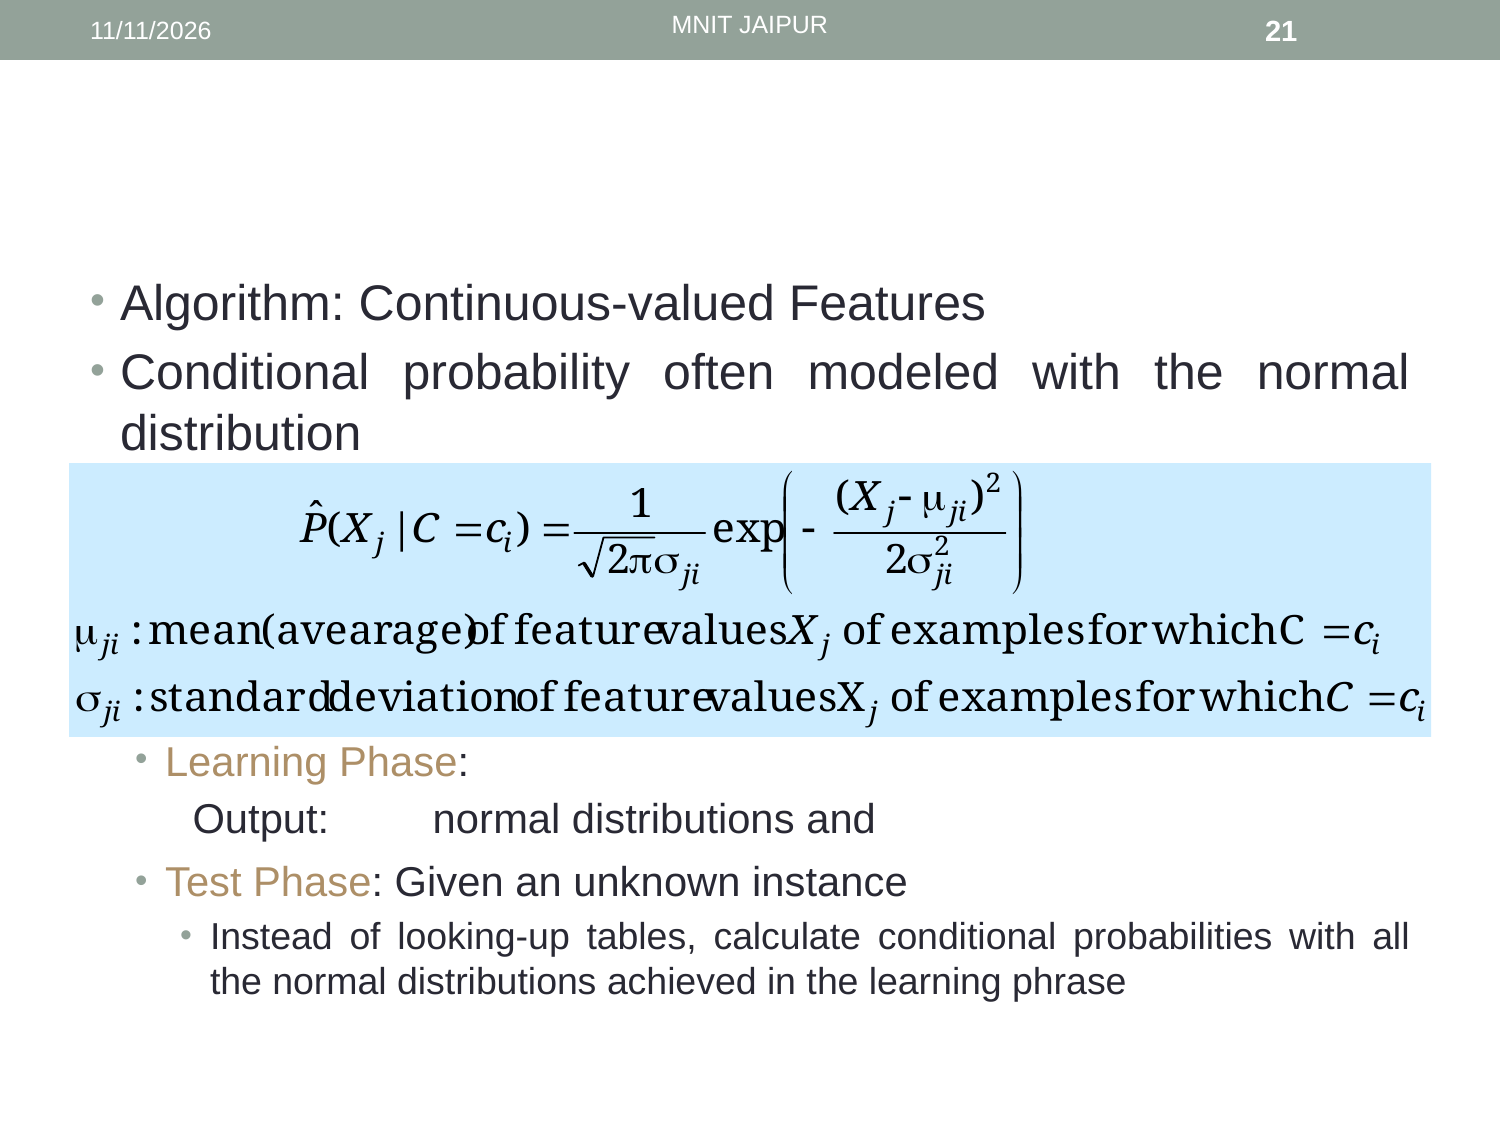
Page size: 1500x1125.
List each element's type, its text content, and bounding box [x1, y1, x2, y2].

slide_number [75, 3, 550, 57]
list Algorithm: Continuous-valued Features Conditional probability often modeled with the normal distribution Learning Phase: Output: normal distributions and Test Phase: Given an unknown instance Instead of looking-up tables, calculate conditional probabilities with all the normal distributions achieved in the learning phrase [75, 744, 1425, 1063]
footer MNIT JAIPUR [412, 0, 1088, 51]
list Algorithm: Continuous-valued Features Conditional probability often modeled with the normal distribution Learning Phase: Output: normal distributions and Test Phase: Given an unknown instance Instead of looking-up tables, calculate conditional probabilities with all the normal distributions achieved in the learning phrase [75, 262, 1425, 459]
slide_number 21 [1250, 3, 1425, 57]
picture [68, 462, 1432, 738]
